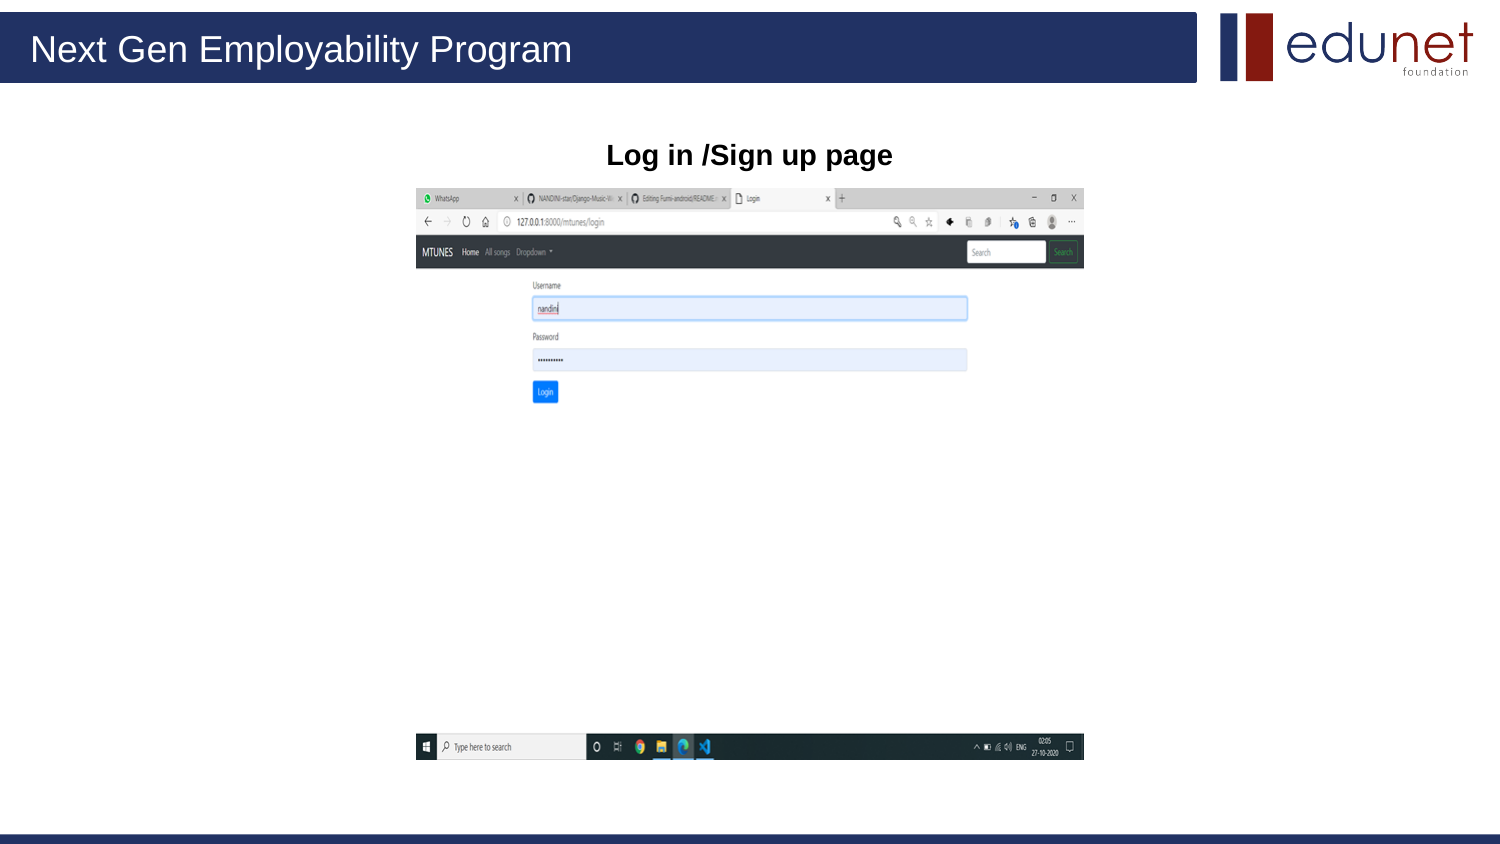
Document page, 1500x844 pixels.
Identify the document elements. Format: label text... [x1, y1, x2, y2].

picture [1279, 14, 1482, 83]
title Log in /Sign up page [103, 98, 1397, 208]
picture [416, 188, 1084, 761]
